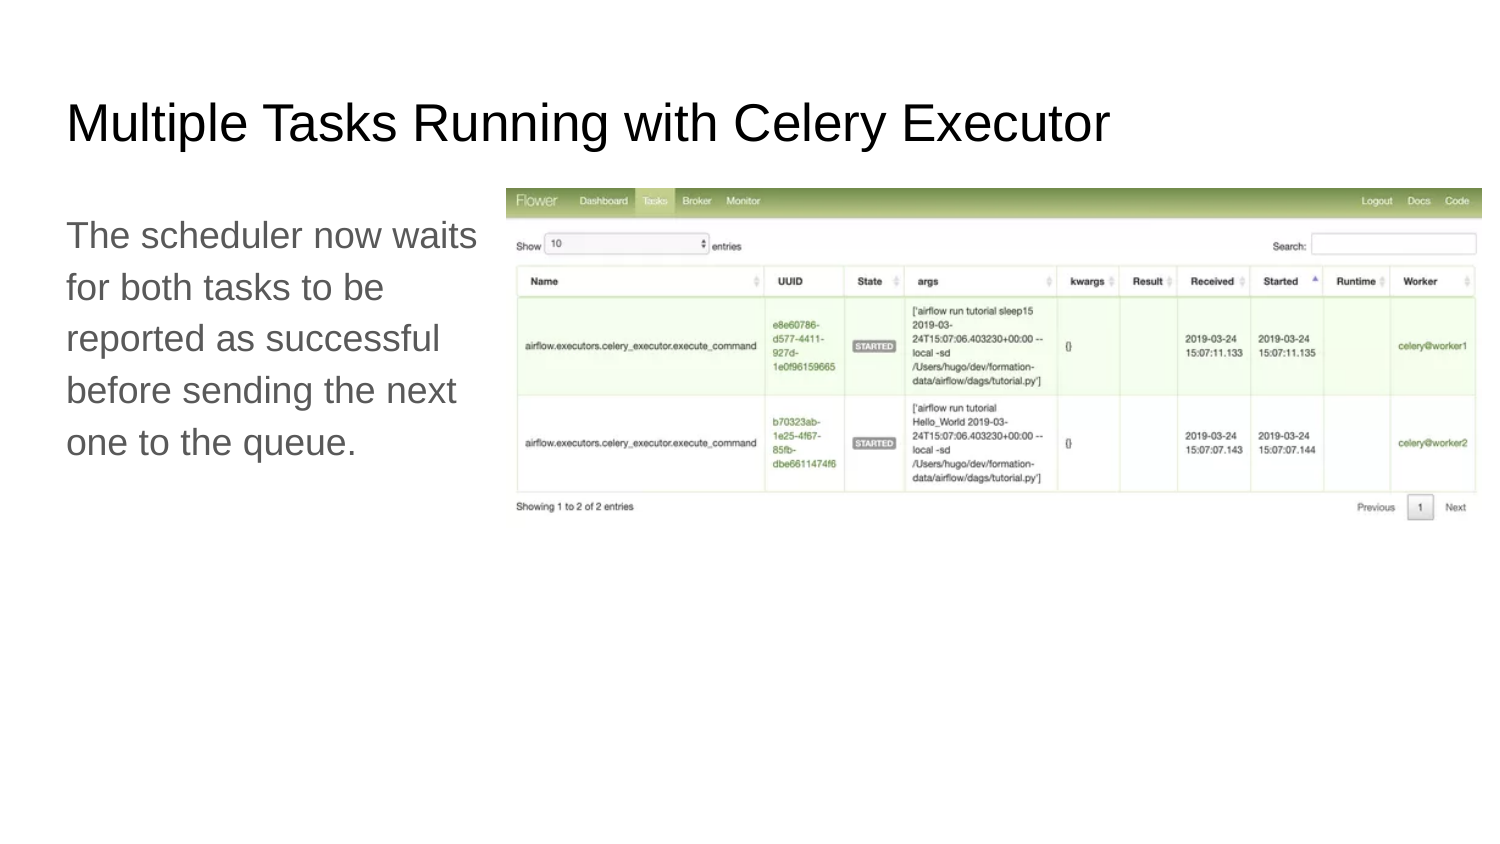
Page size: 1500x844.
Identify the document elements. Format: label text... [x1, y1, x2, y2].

title Multiple Tasks Running with Celery Executor [51, 72, 1449, 167]
picture [506, 188, 1482, 528]
list The scheduler now waits for both tasks to be reported as successful before sending the next one to the queue. [51, 189, 507, 750]
